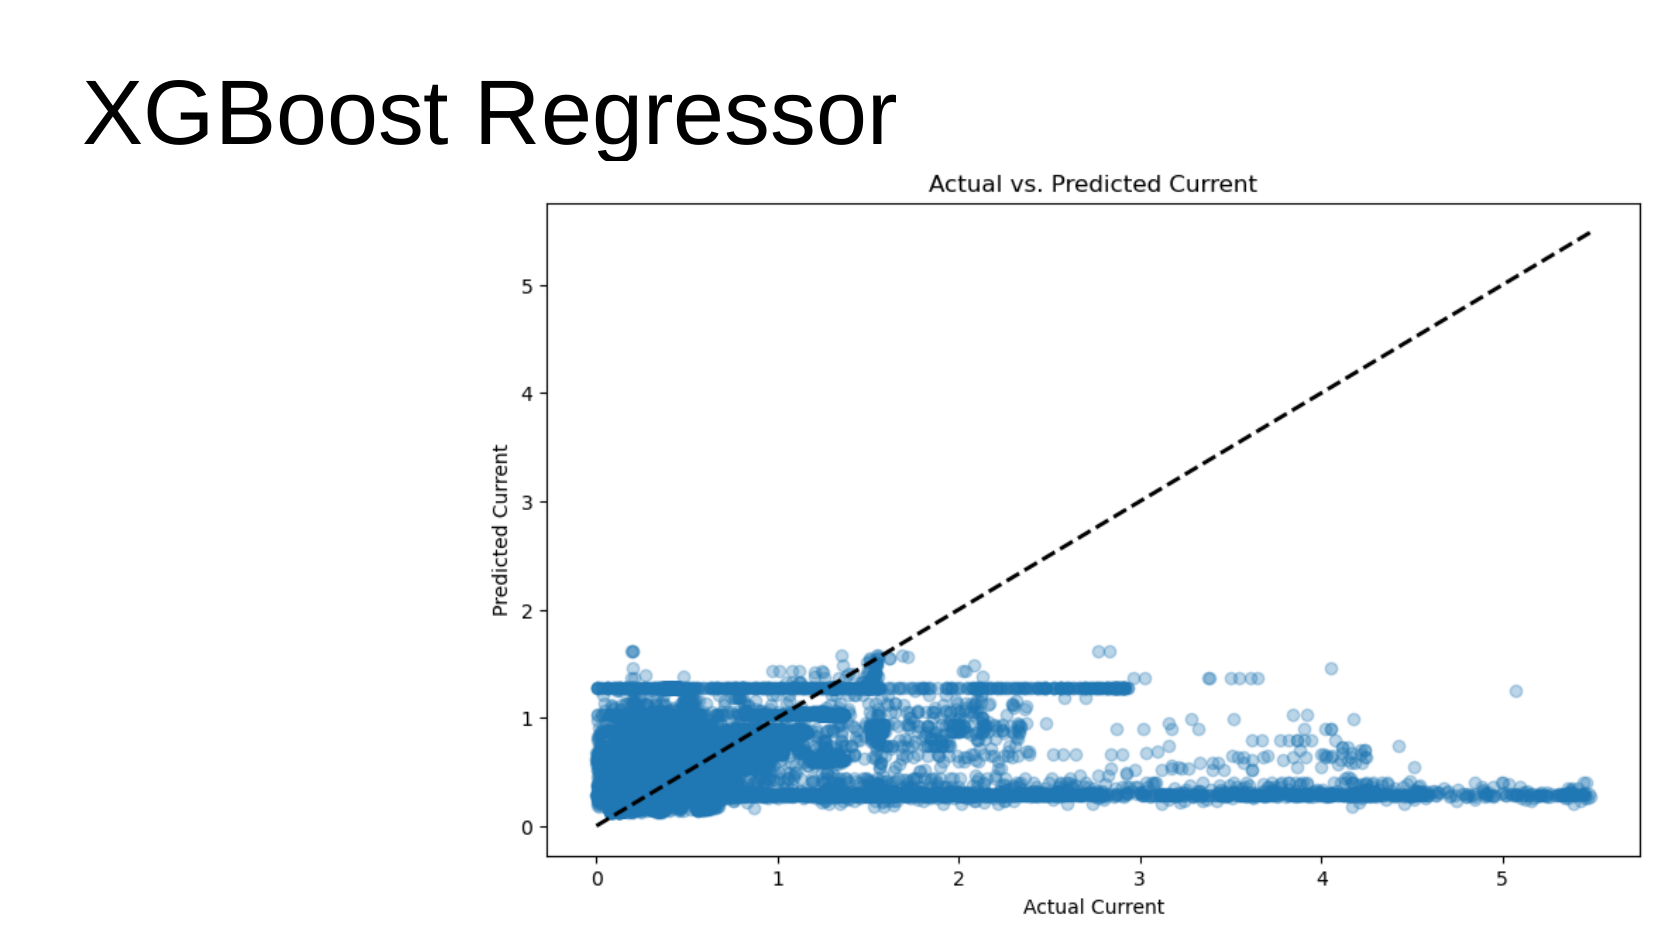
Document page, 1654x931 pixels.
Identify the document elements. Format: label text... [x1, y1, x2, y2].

title XGBoost Regressor [82, 37, 1571, 193]
picture [479, 161, 1654, 931]
